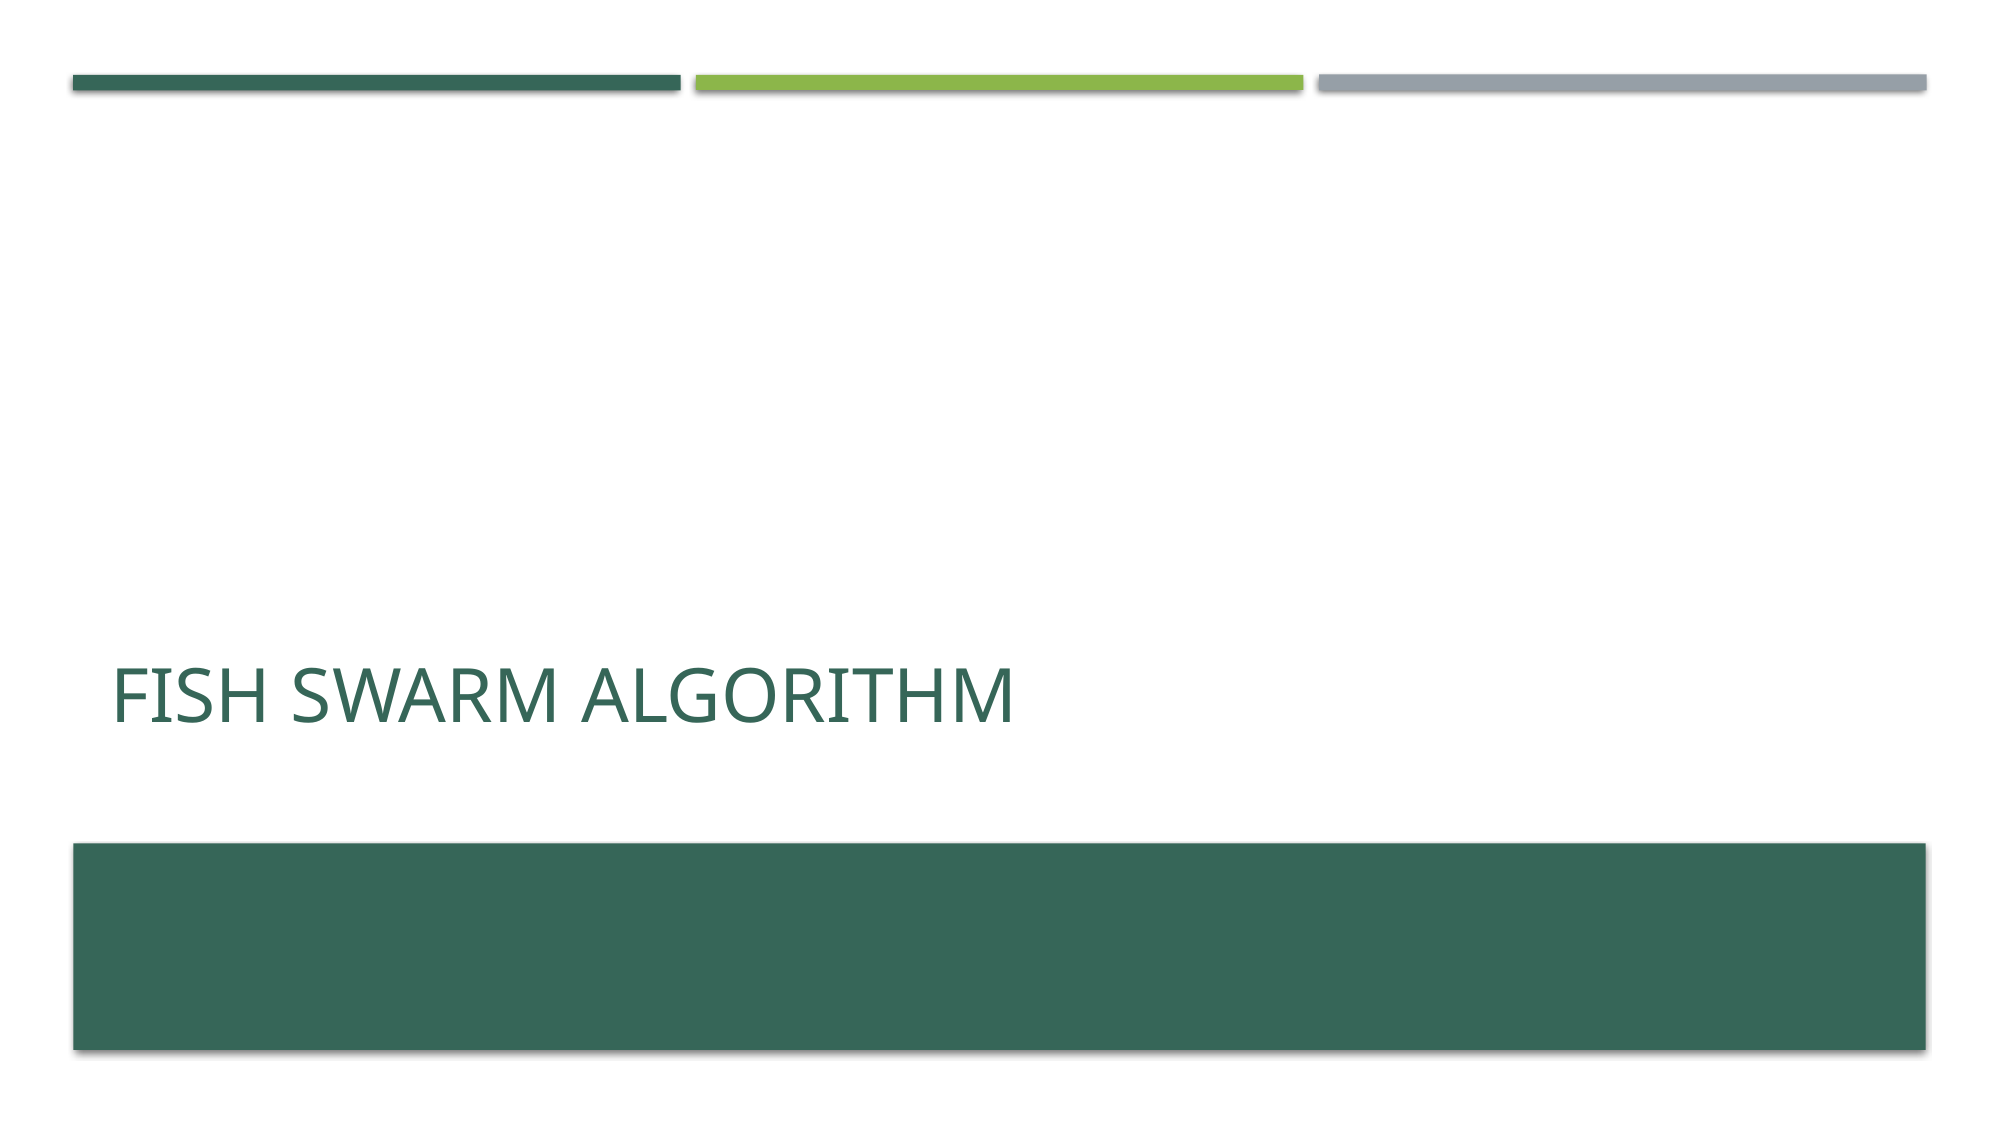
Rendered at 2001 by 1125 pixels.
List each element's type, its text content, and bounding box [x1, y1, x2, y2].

title FISH SWARM ALGORITHM [95, 499, 1905, 745]
